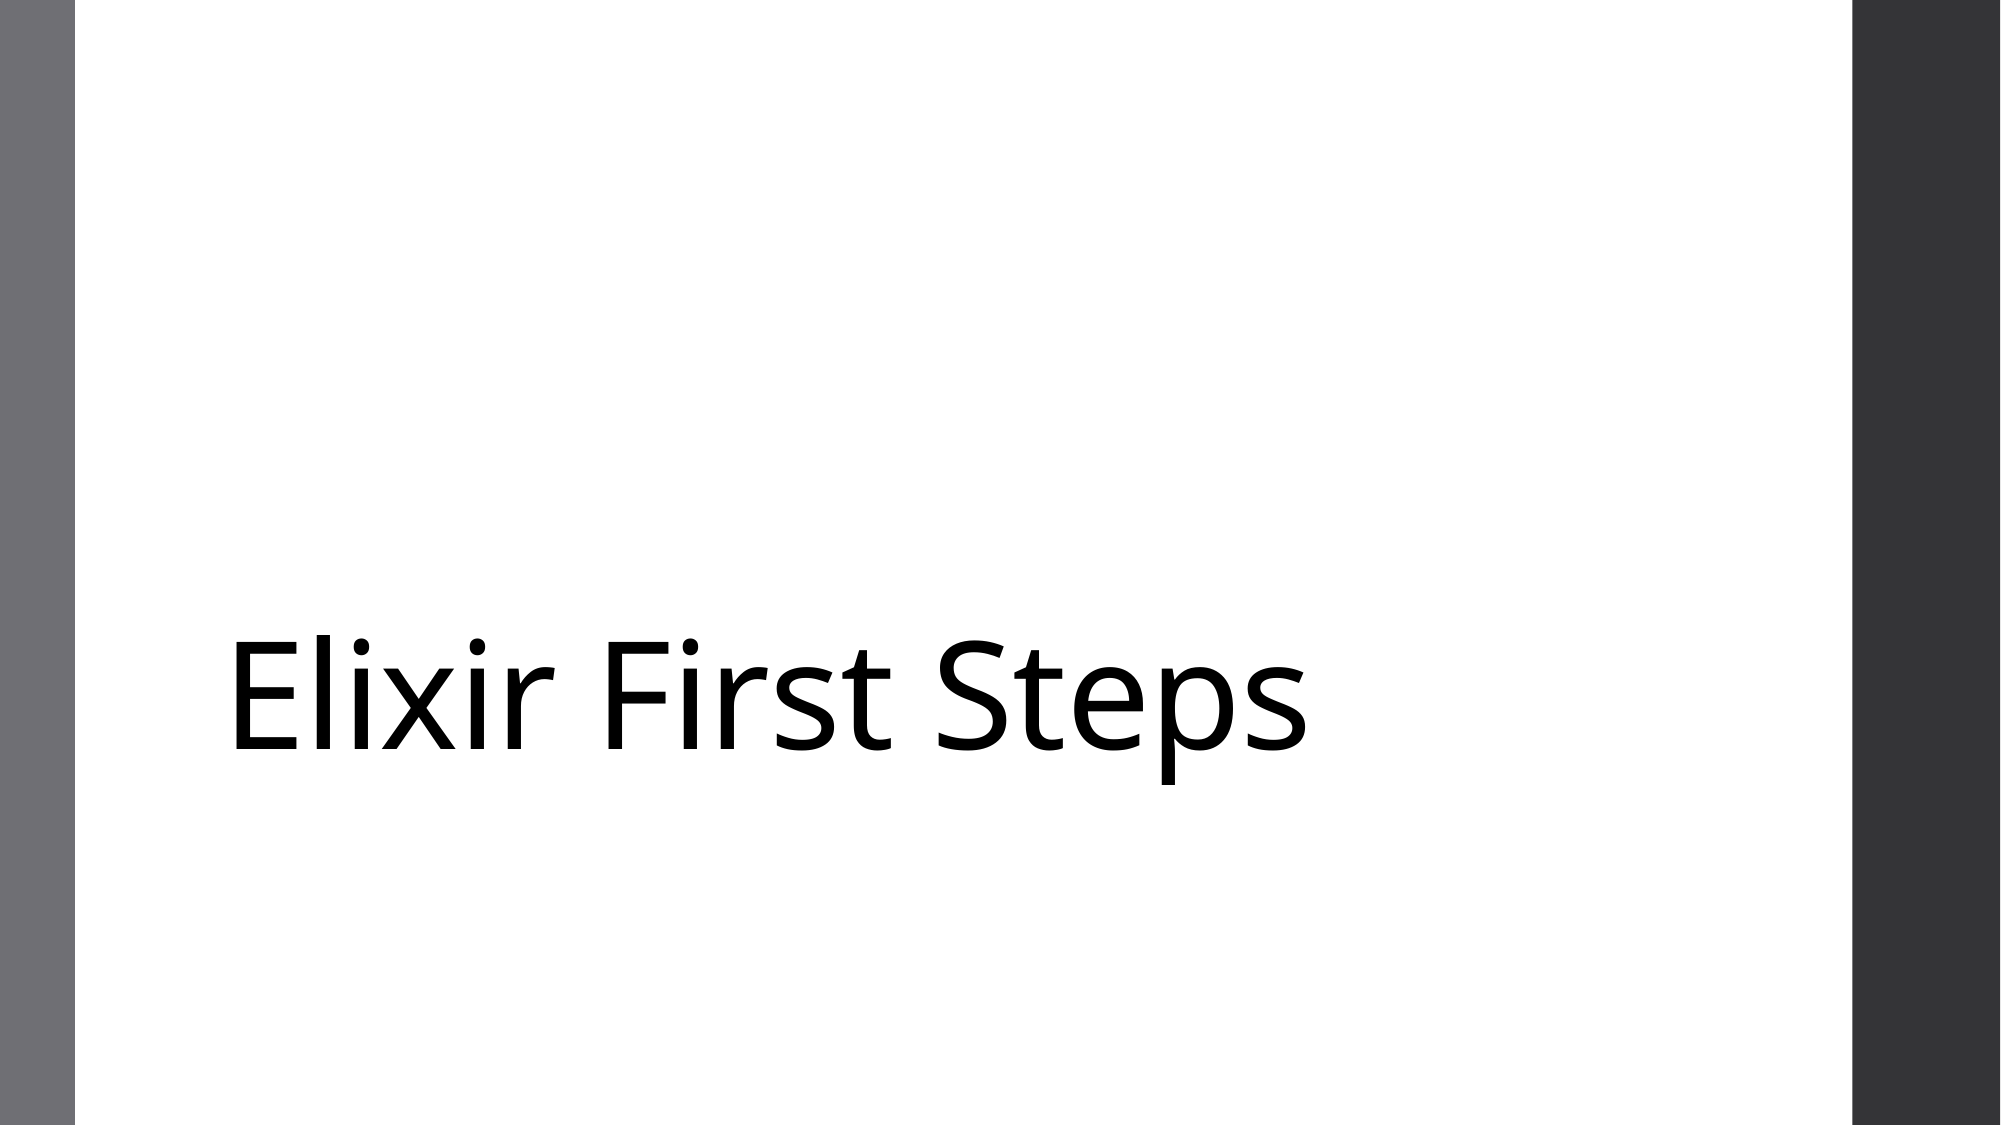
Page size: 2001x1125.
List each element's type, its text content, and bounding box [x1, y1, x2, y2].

title Elixir First Steps [206, 124, 1752, 788]
